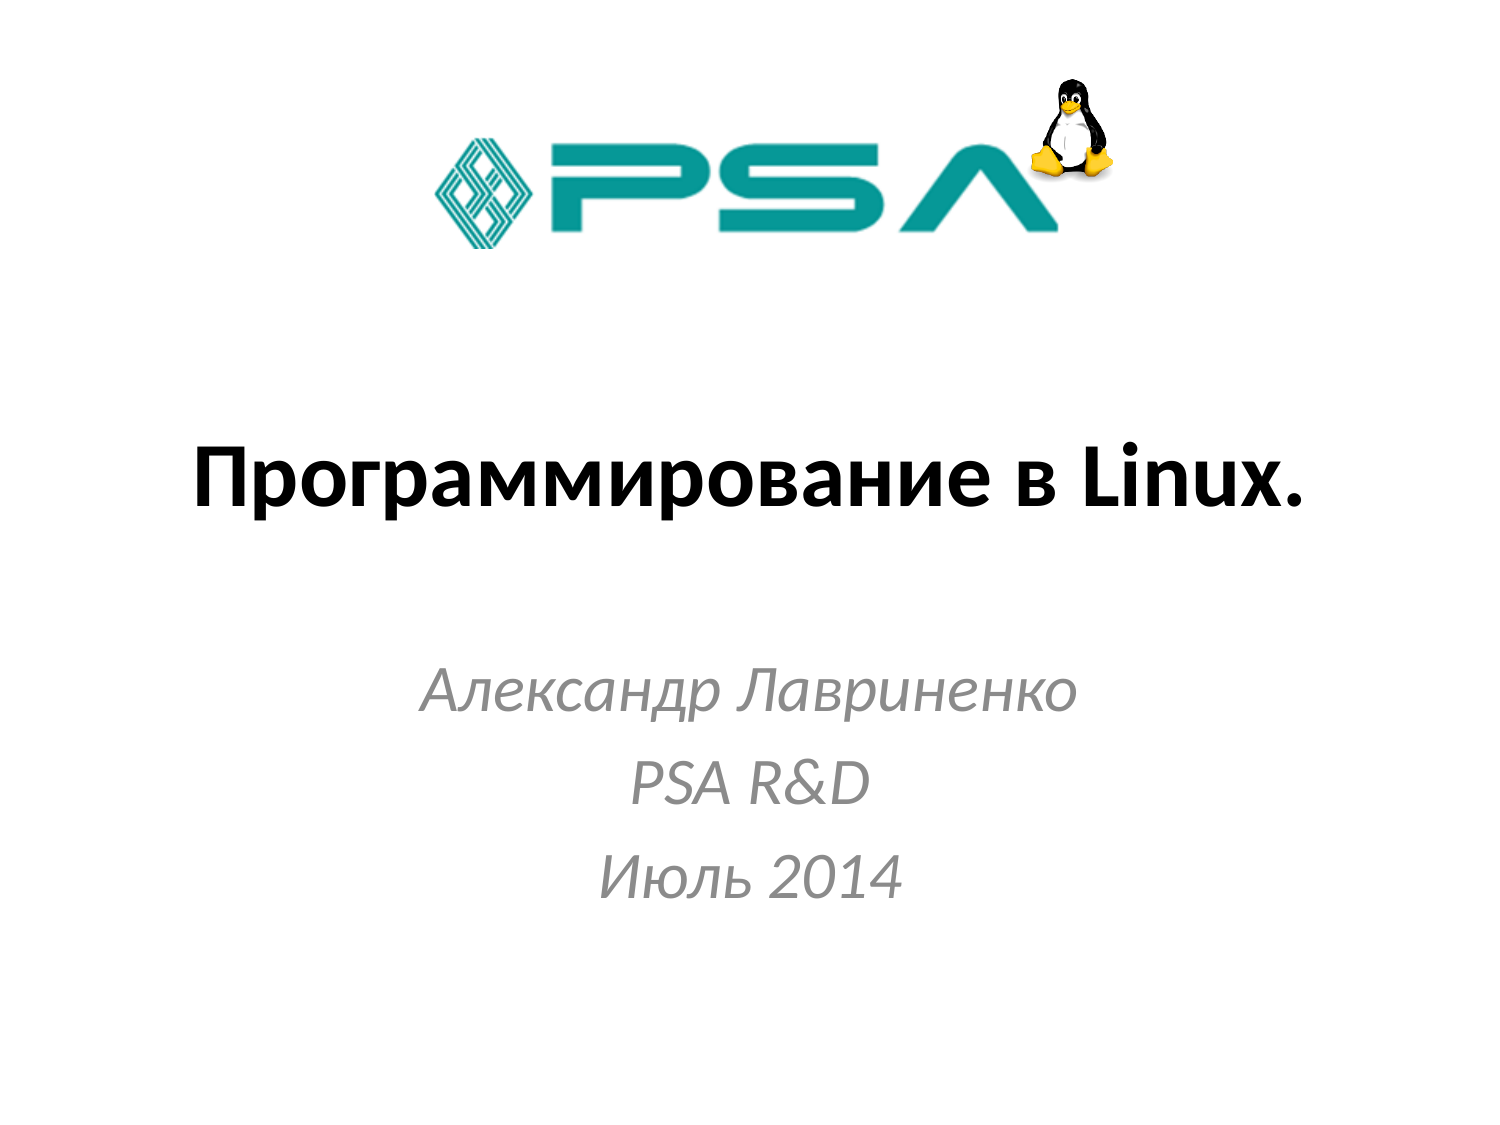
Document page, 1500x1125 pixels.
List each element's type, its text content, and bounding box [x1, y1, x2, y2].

title Программирование в Linux. [112, 349, 1388, 591]
subtitle Александр Лавриненко PSA R&D Июль 2014 [225, 637, 1275, 925]
picture [433, 79, 1113, 249]
